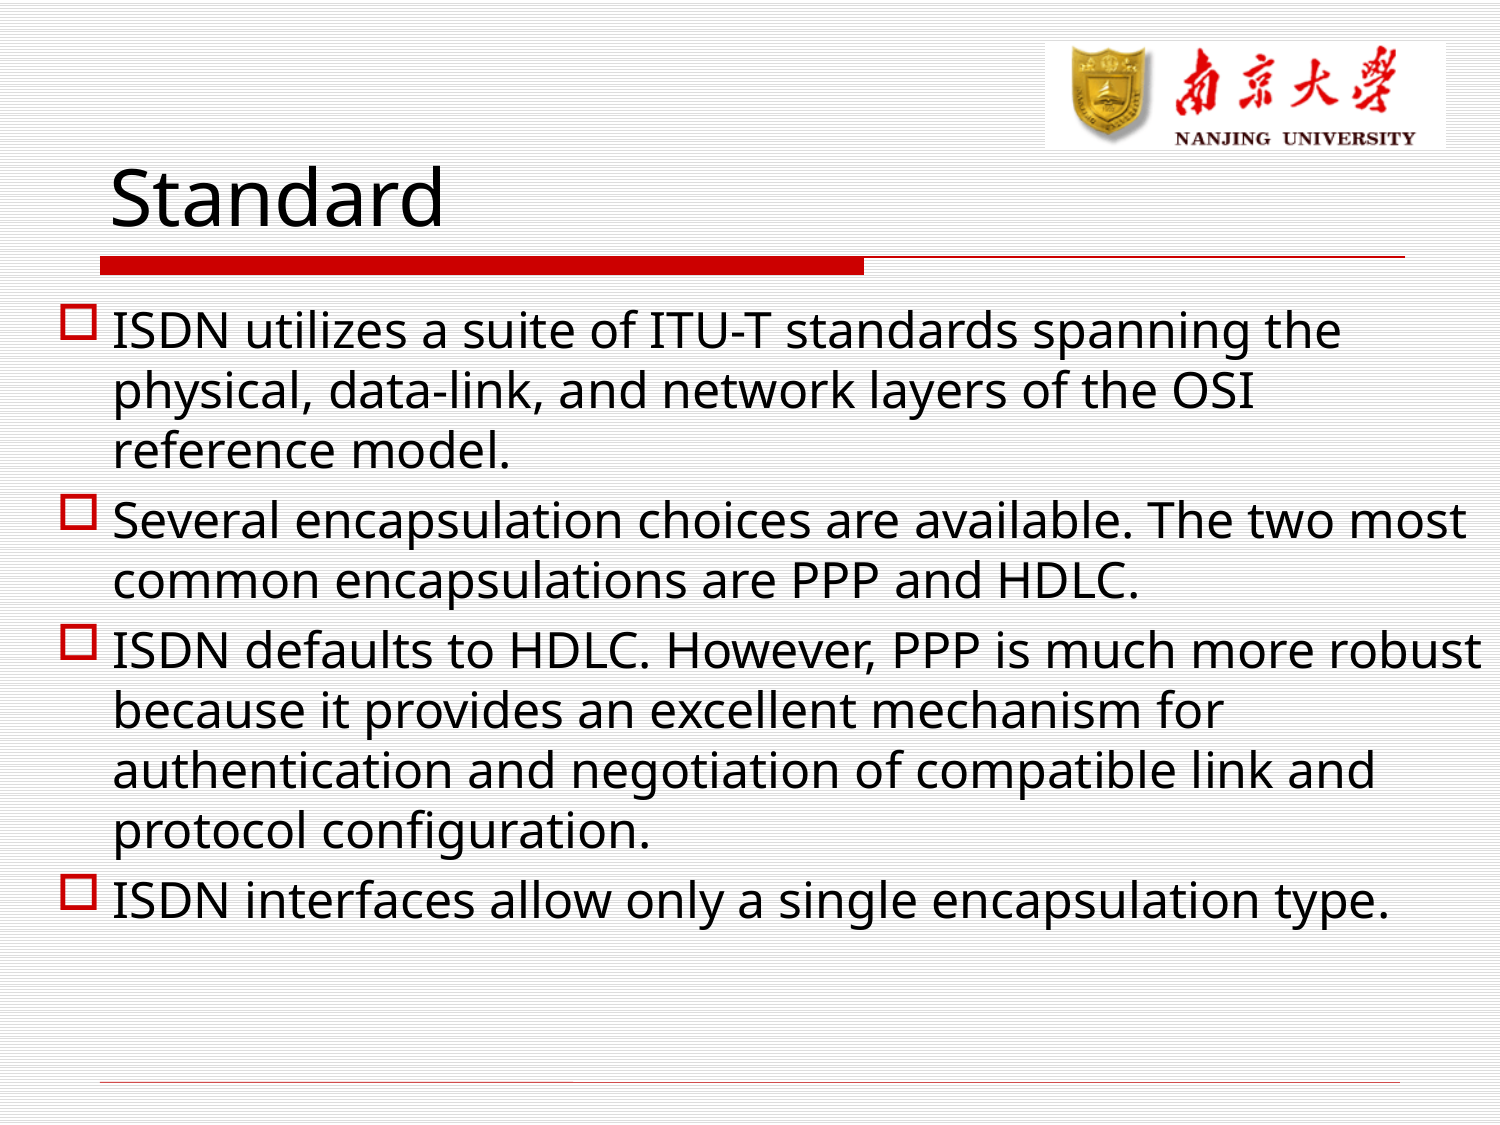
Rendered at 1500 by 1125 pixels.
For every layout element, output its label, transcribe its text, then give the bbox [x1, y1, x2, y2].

list ISDN utilizes a suite of ITU-T standards spanning the physical, data-link, and network layers of the OSI reference model. Several encapsulation choices are available. The two most common encapsulations are PPP and HDLC. ISDN defaults to HDLC. However, PPP is much more robust because it provides an excellent mechanism for authentication and negotiation of compatible link and protocol configuration. ISDN interfaces allow only a single encapsulation type. [41, 290, 1500, 1083]
title Standard [94, 50, 1407, 250]
picture [1045, 42, 1446, 148]
